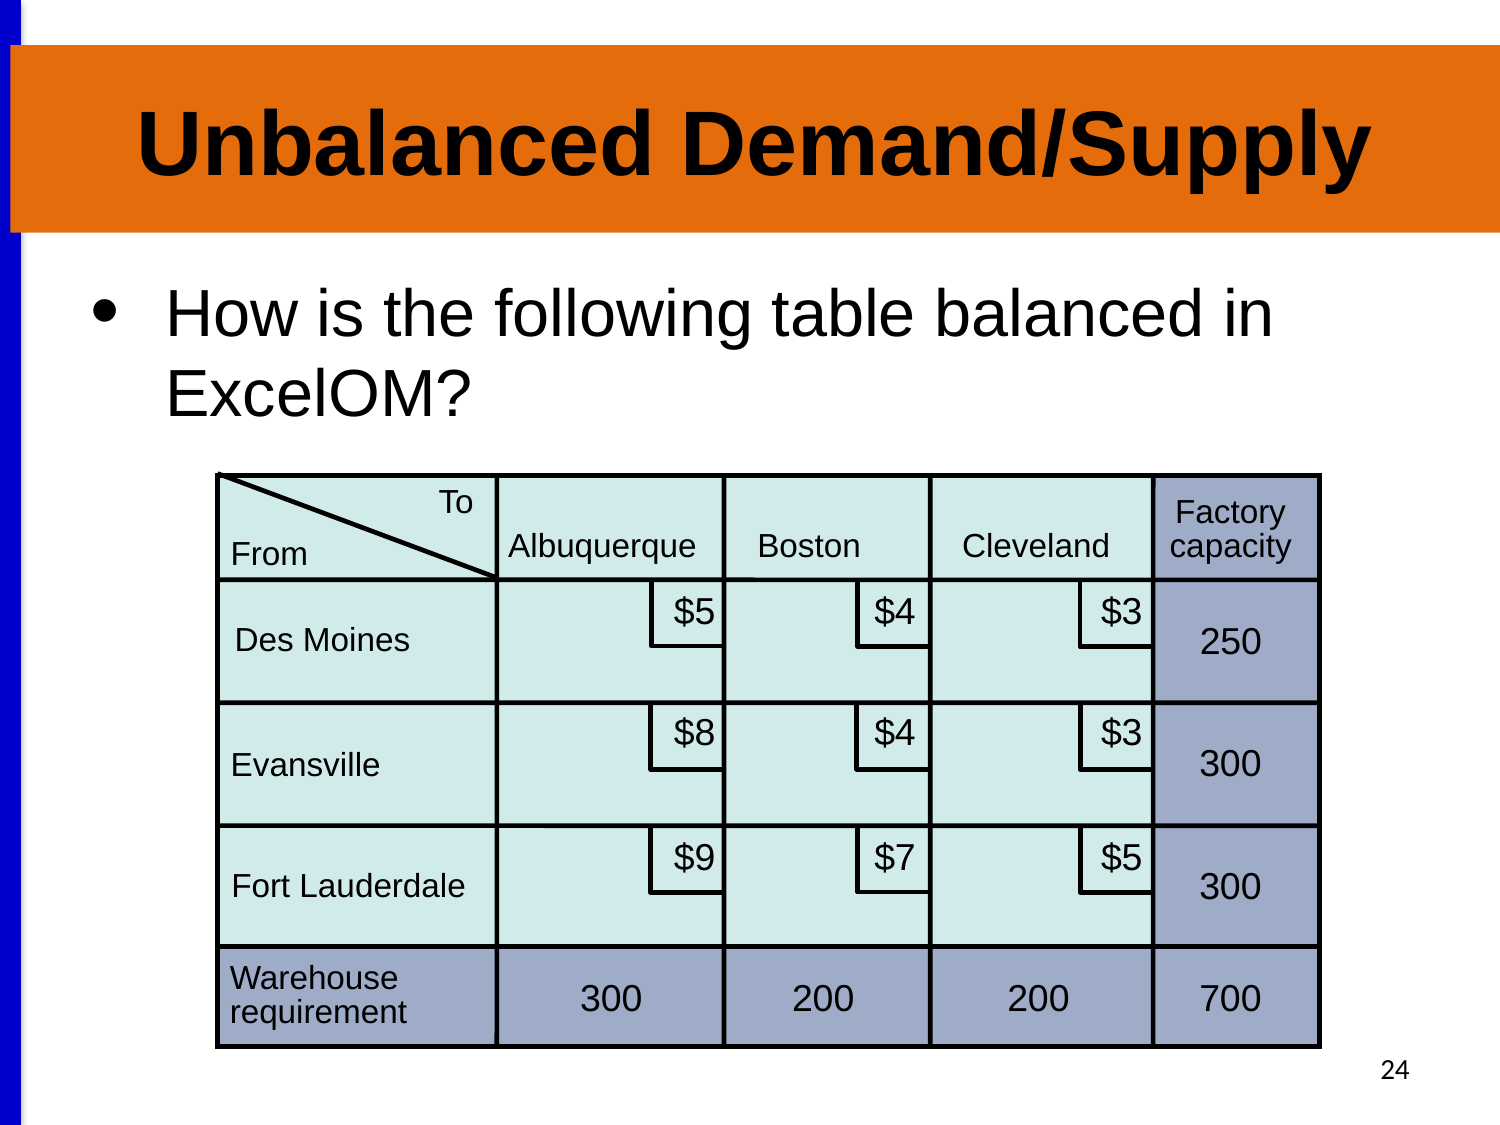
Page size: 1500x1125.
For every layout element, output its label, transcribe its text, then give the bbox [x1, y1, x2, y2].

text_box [1129, 473, 1320, 487]
title Unbalanced Demand/Supply [10, 45, 1500, 233]
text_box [214, 488, 1328, 1040]
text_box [658, 579, 1159, 886]
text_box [214, 472, 1127, 488]
slide_number 24 [1074, 1042, 1425, 1103]
list How is the following table balanced in ExcelOM? [75, 262, 1425, 1005]
